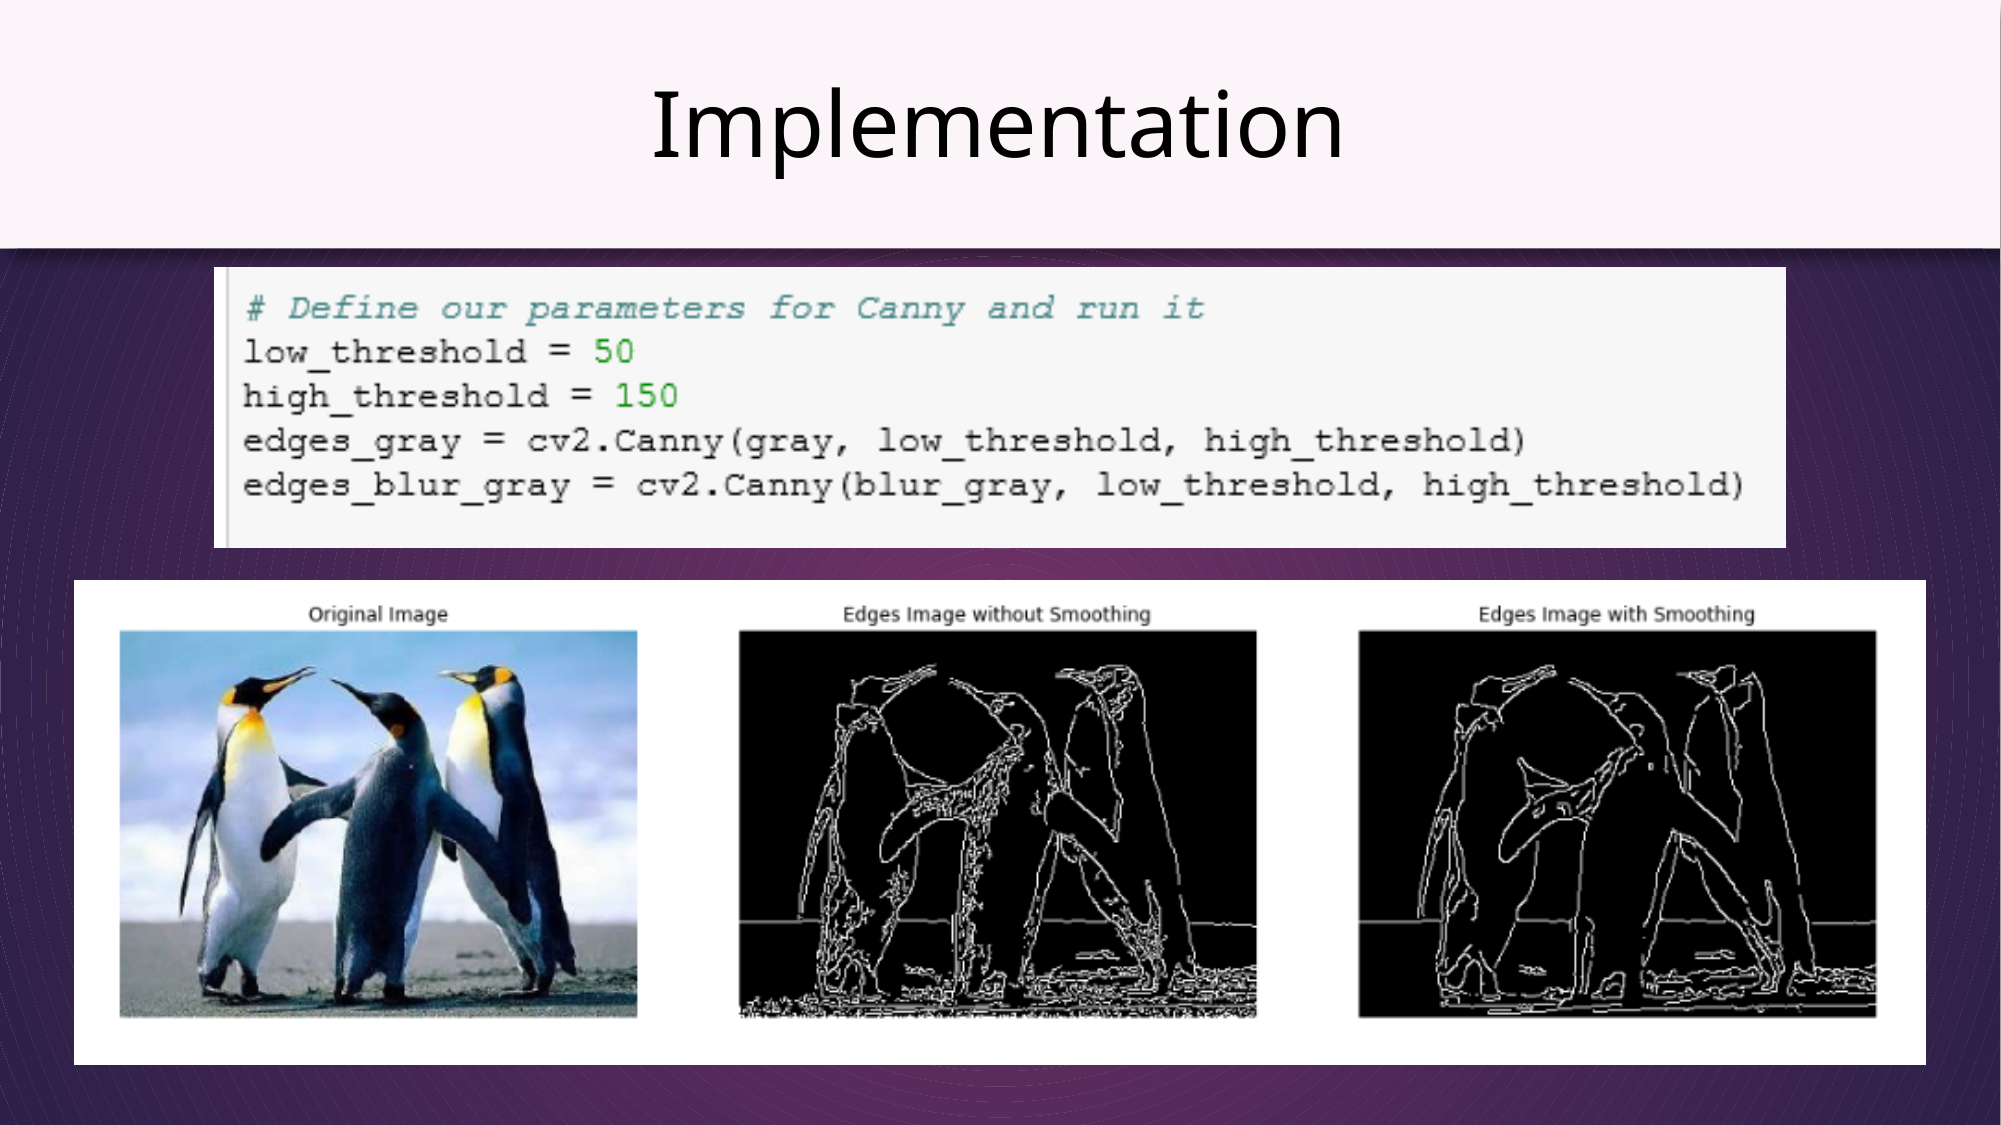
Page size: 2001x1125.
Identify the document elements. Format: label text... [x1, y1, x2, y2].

picture [214, 267, 1786, 548]
text_box Implementation [636, 58, 1363, 184]
picture [74, 580, 1926, 1065]
